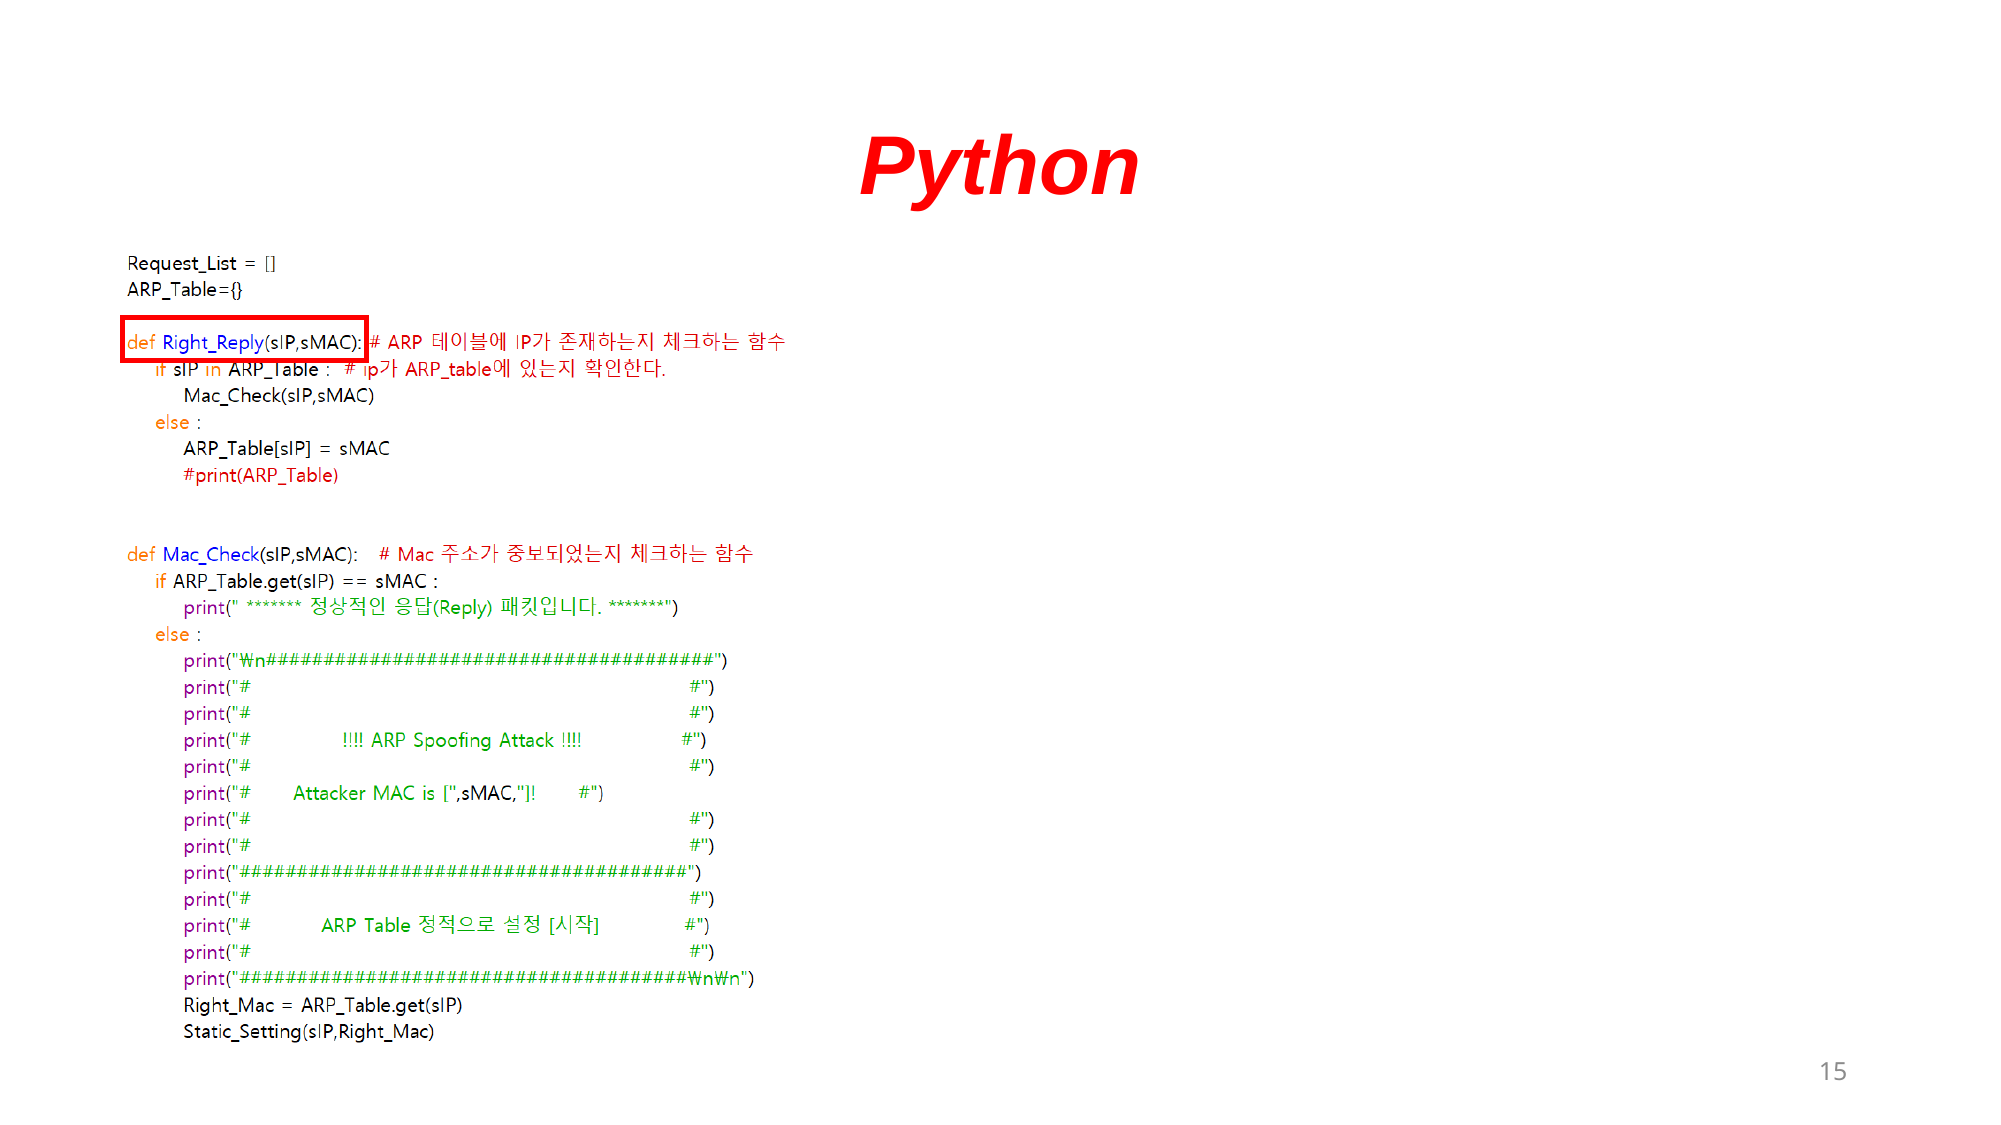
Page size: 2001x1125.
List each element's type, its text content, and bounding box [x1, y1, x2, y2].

picture [122, 249, 799, 1043]
text_box Python [569, 53, 1431, 219]
slide_number 15 [1412, 1042, 1863, 1103]
